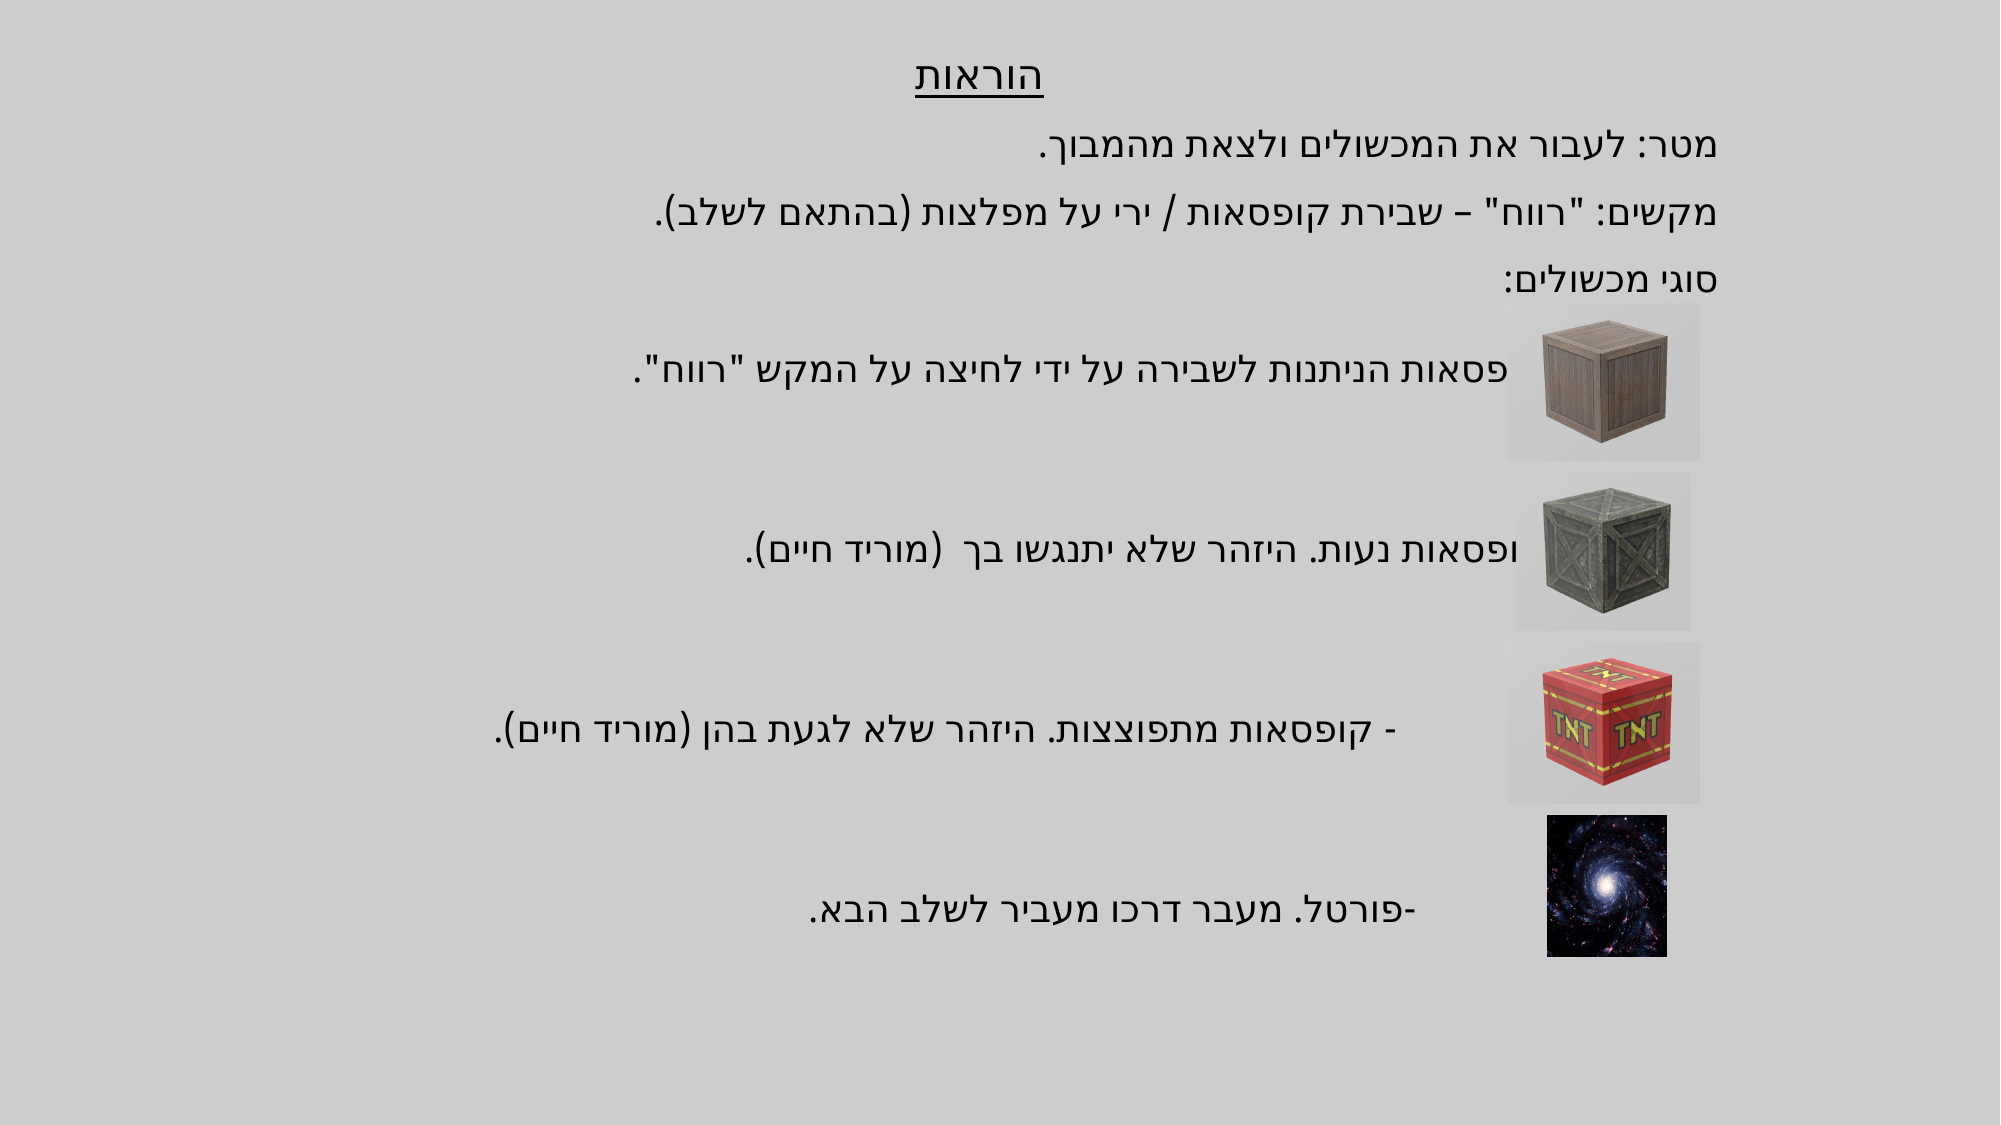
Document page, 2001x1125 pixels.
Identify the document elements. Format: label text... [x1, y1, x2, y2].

picture [1547, 815, 1667, 957]
text_box הוראות מטר: לעבור את המכשולים ולצאת מהמבוך. מקשים: "רווח" – שבירת קופסאות / ירי על מפלצות (בהתאם לשלב). סוגי מכשולים: - קופסאות הניתנות לשבירה על ידי לחיצה על המקש "רווח". - קופסאות נעות. היזהר שלא יתנגשו בך (מוריד חיים). - קופסאות מתפוצצות. היזהר שלא לגעת בהן (מוריד חיים). -פורטל. מעבר דרכו מעביר לשלב הבא. [225, 15, 1734, 1028]
picture [1507, 303, 1700, 461]
picture [1516, 472, 1691, 631]
picture [1507, 642, 1700, 804]
